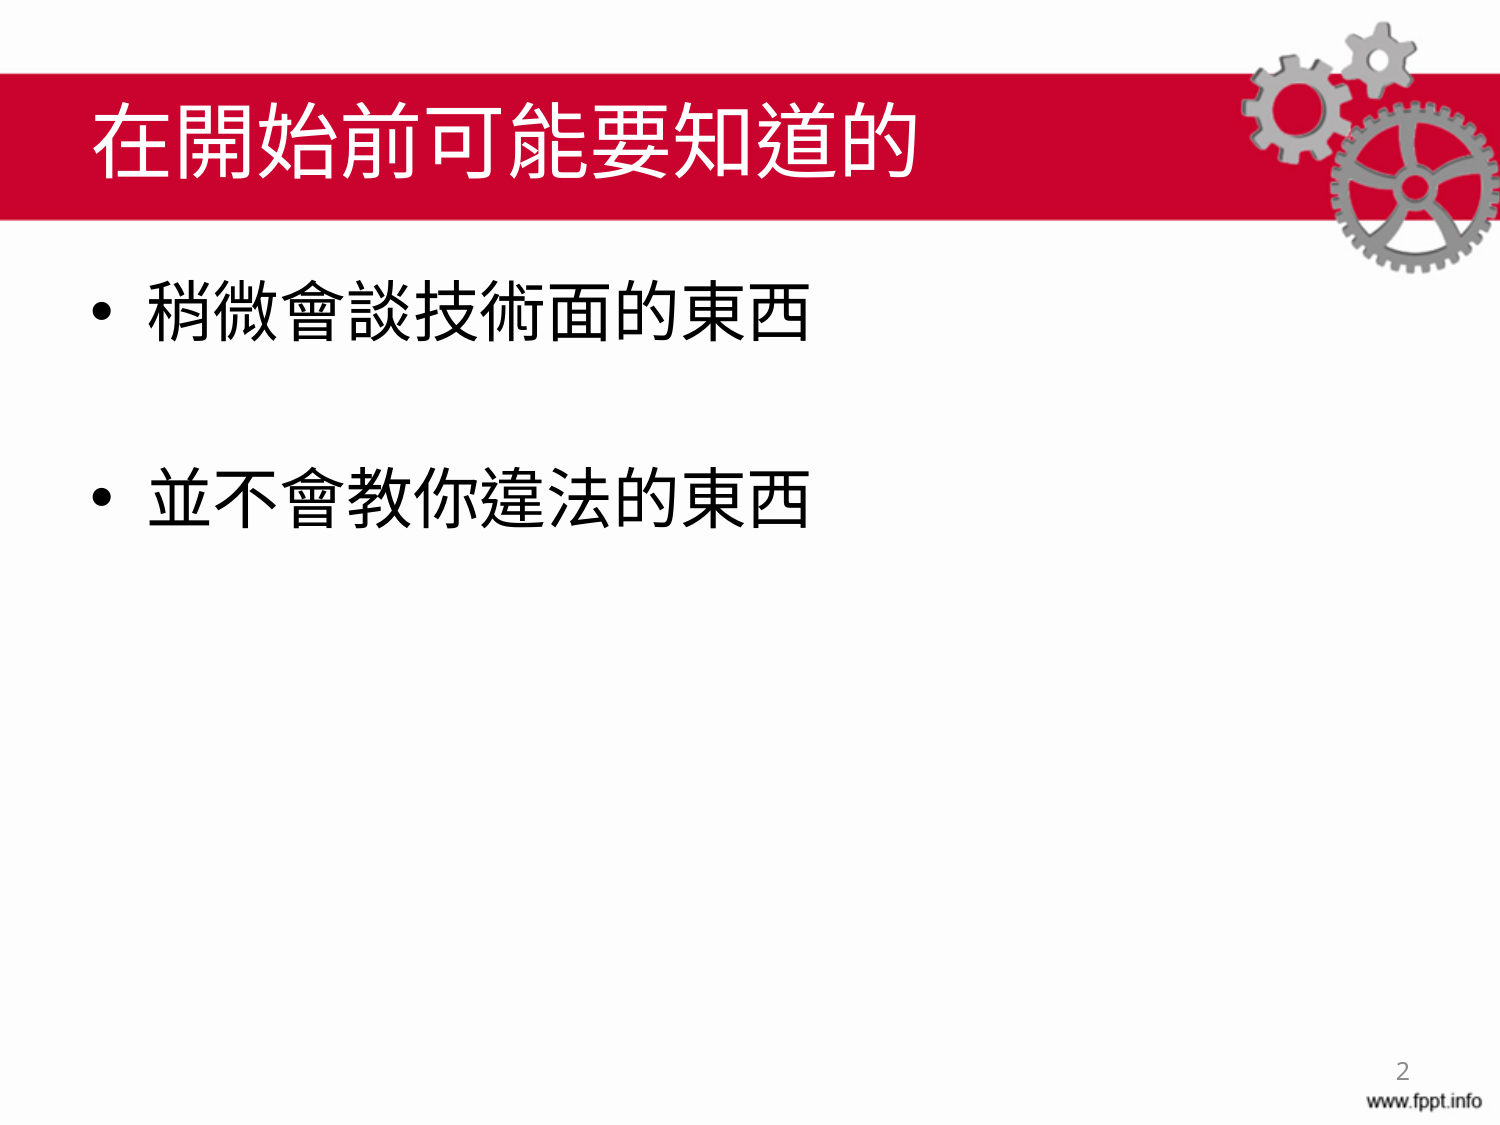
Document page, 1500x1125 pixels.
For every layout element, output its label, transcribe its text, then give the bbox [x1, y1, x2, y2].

title 在開始前可能要知道的 [75, 45, 1425, 233]
picture [0, 0, 1500, 1125]
list 稍微會談技術面的東西 並不會教你違法的東西 [75, 262, 1425, 1005]
slide_number 2 [1074, 1042, 1425, 1103]
